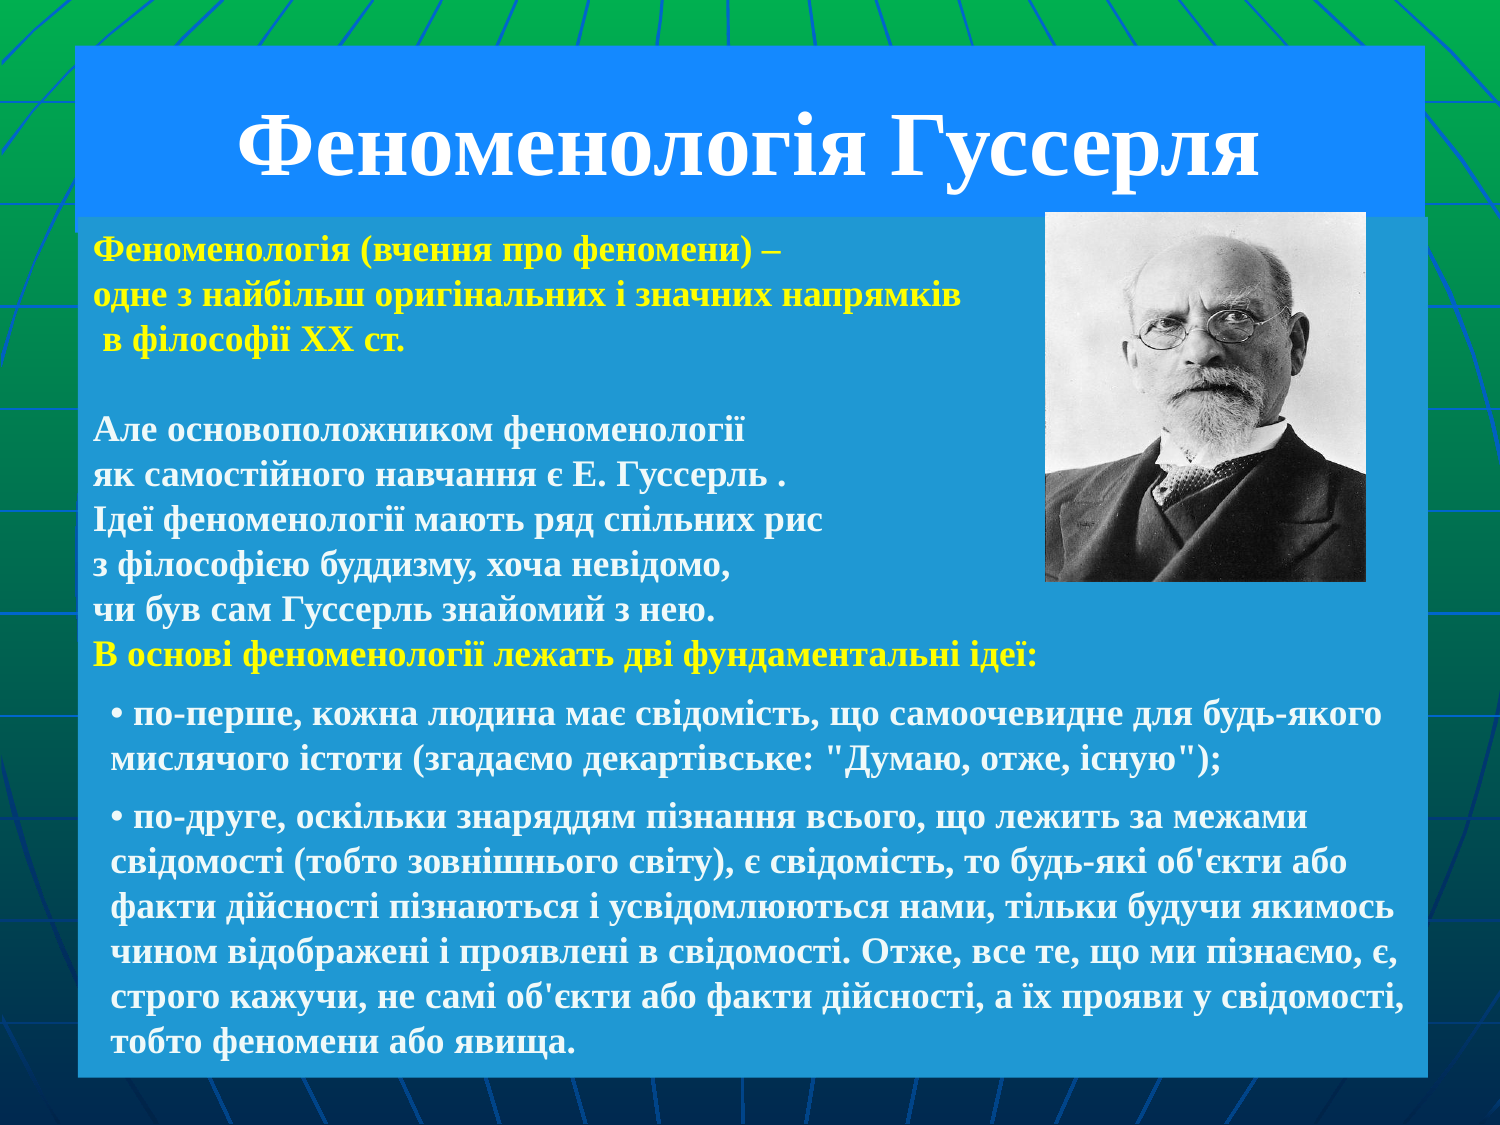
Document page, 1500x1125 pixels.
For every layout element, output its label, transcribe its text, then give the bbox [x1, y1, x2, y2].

picture [1045, 212, 1366, 582]
title Феноменологія Гуссерля [75, 45, 1425, 233]
list Феноменологія (вчення про феномени) – одне з найбільш оригінальних і значних напрямків в філософії XX ст. Але основоположником феноменології як самостійного навчання є Е. Гуссерль . Ідеї феноменології мають ряд спільних рис з філософією буддизму, хоча невідомо, чи був сам Гуссерль знайомий з нею. В основі феноменології лежать дві фундаментальні ідеї: • по-перше, кожна людина має свідомість, що самоочевидне для будь-якого мислячого істоти (згадаємо декартівське: "Думаю, отже, існую"); • по-друге, оскільки знаряддям пізнання всього, що лежить за межами свідомості (тобто зовнішнього світу), є свідомість, то будь-які об'єкти або факти дійсності пізнаються і усвідомлюються нами, тільки будучи якимось чином відображені і проявлені в свідомості. Отже, все те, що ми пізнаємо, є, строго кажучи, не самі об'єкти або факти дійсності, а їх прояви у свідомості, тобто феномени або явища. [77, 216, 1428, 1078]
